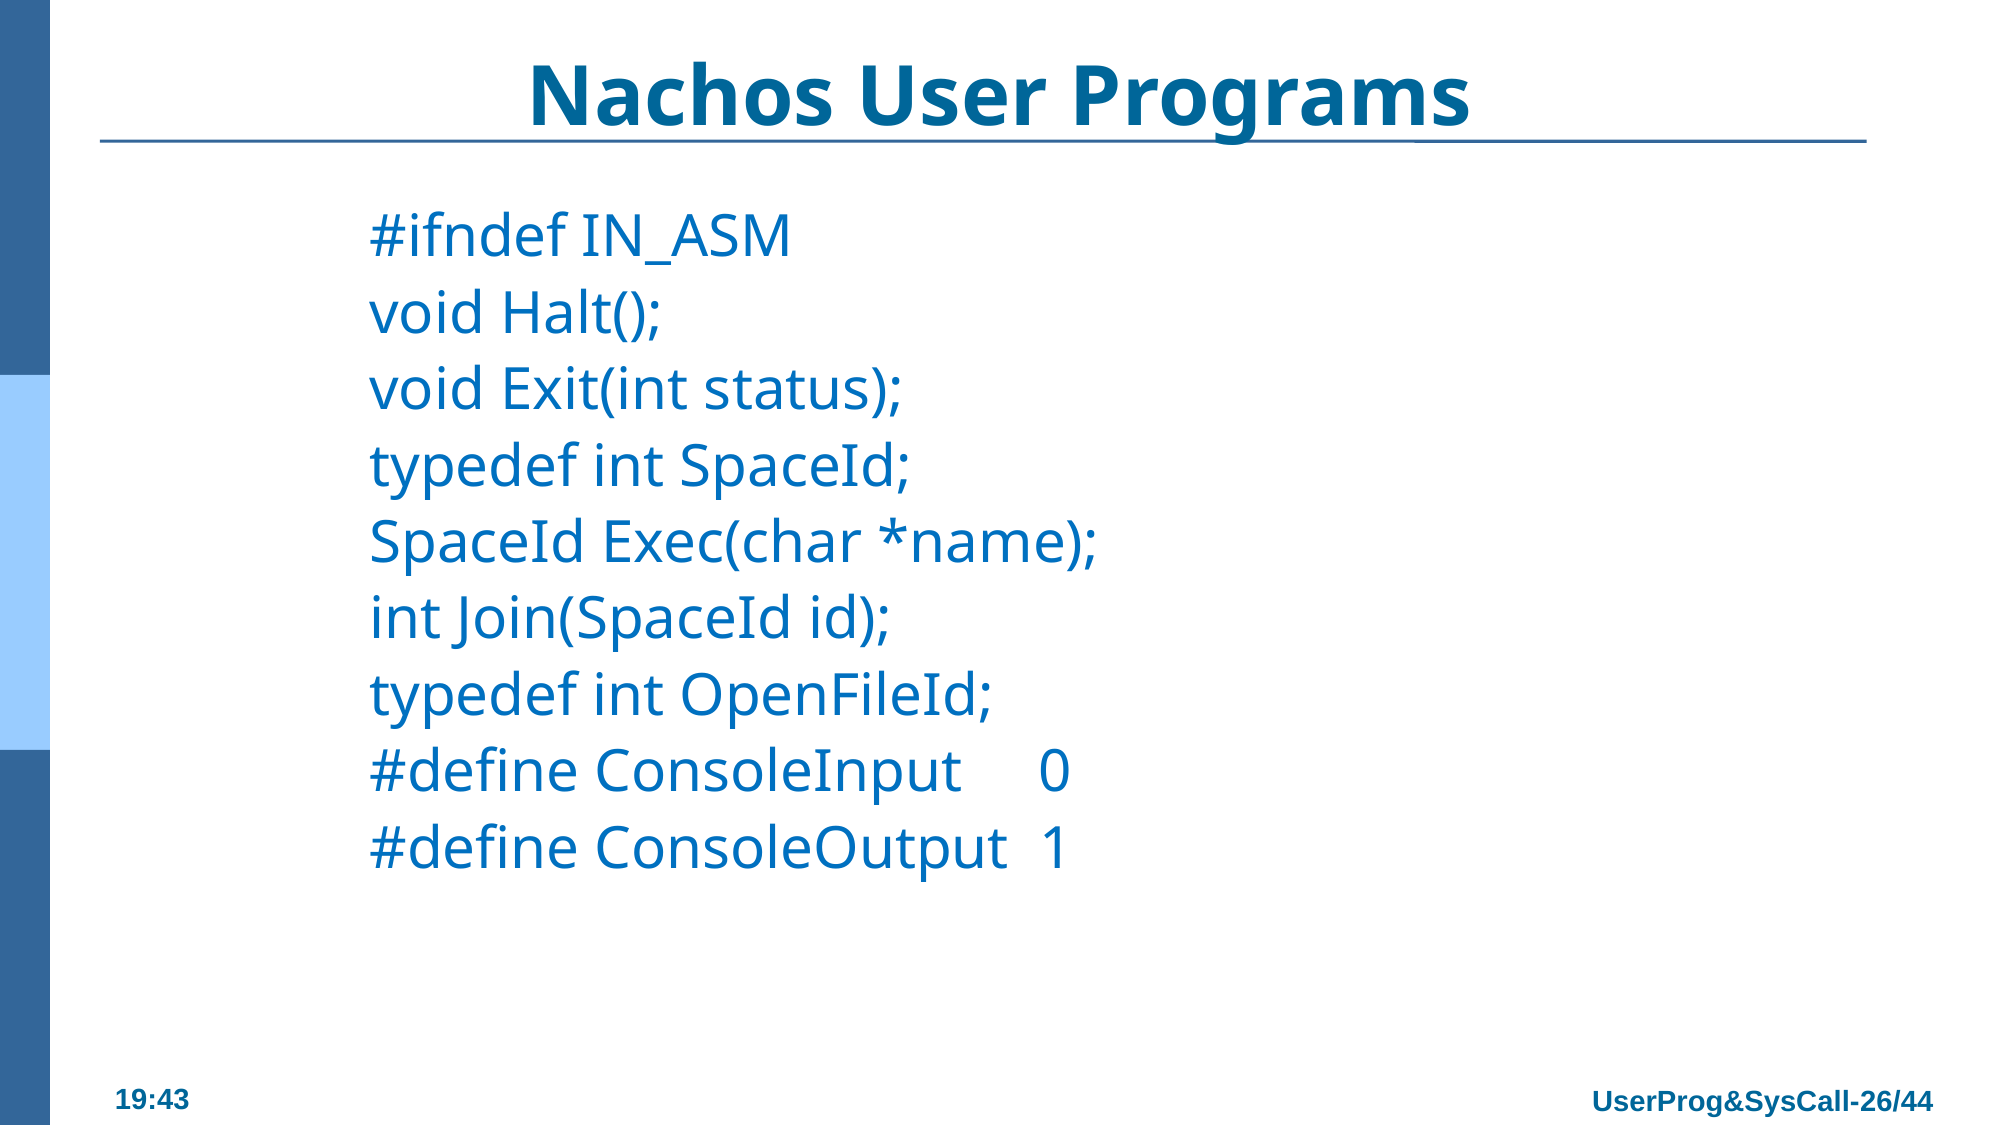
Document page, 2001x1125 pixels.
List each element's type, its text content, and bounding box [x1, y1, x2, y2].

list #ifndef IN_ASM void Halt(); void Exit(int status); typedef int SpaceId; SpaceId Exec(char *name); int Join(SpaceId id); typedef int OpenFileId; #define ConsoleInput 0 #define ConsoleOutput 1 [279, 204, 1630, 1080]
title Nachos User Programs [324, 45, 1675, 150]
